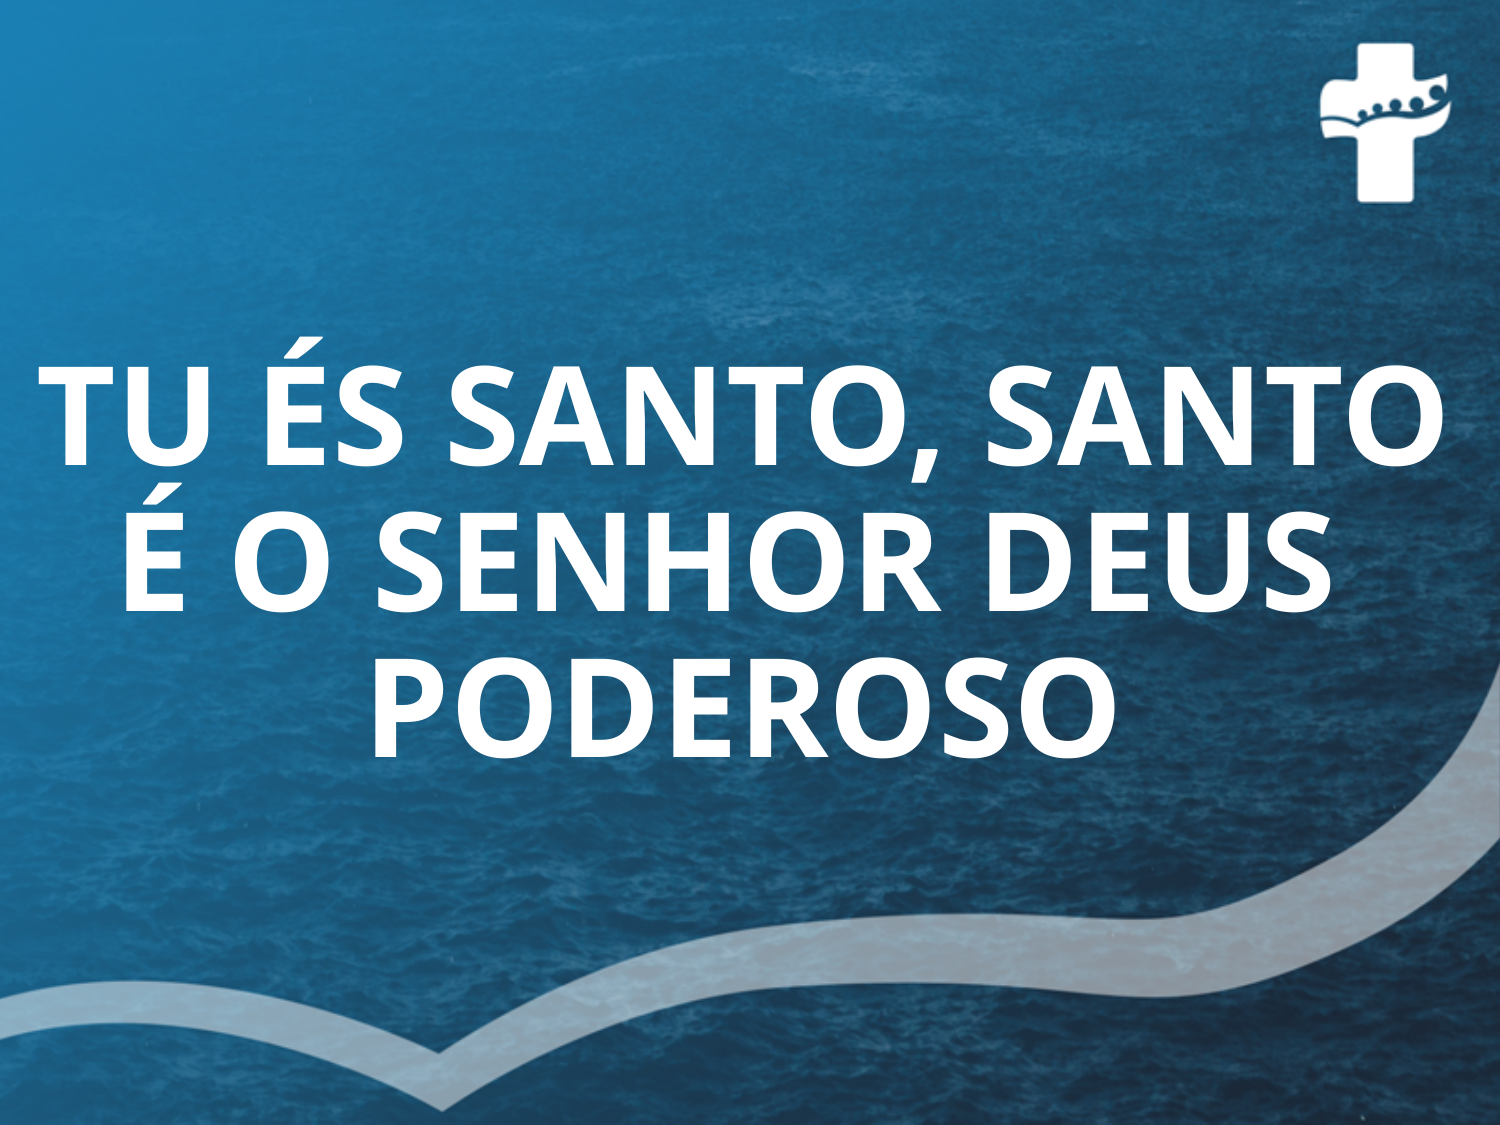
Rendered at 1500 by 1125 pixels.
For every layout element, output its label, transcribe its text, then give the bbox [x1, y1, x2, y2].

picture [0, 0, 1500, 1125]
text_box TU ÉS SANTO, SANTO É O SENHOR DEUS PODEROSO [0, 347, 1494, 785]
